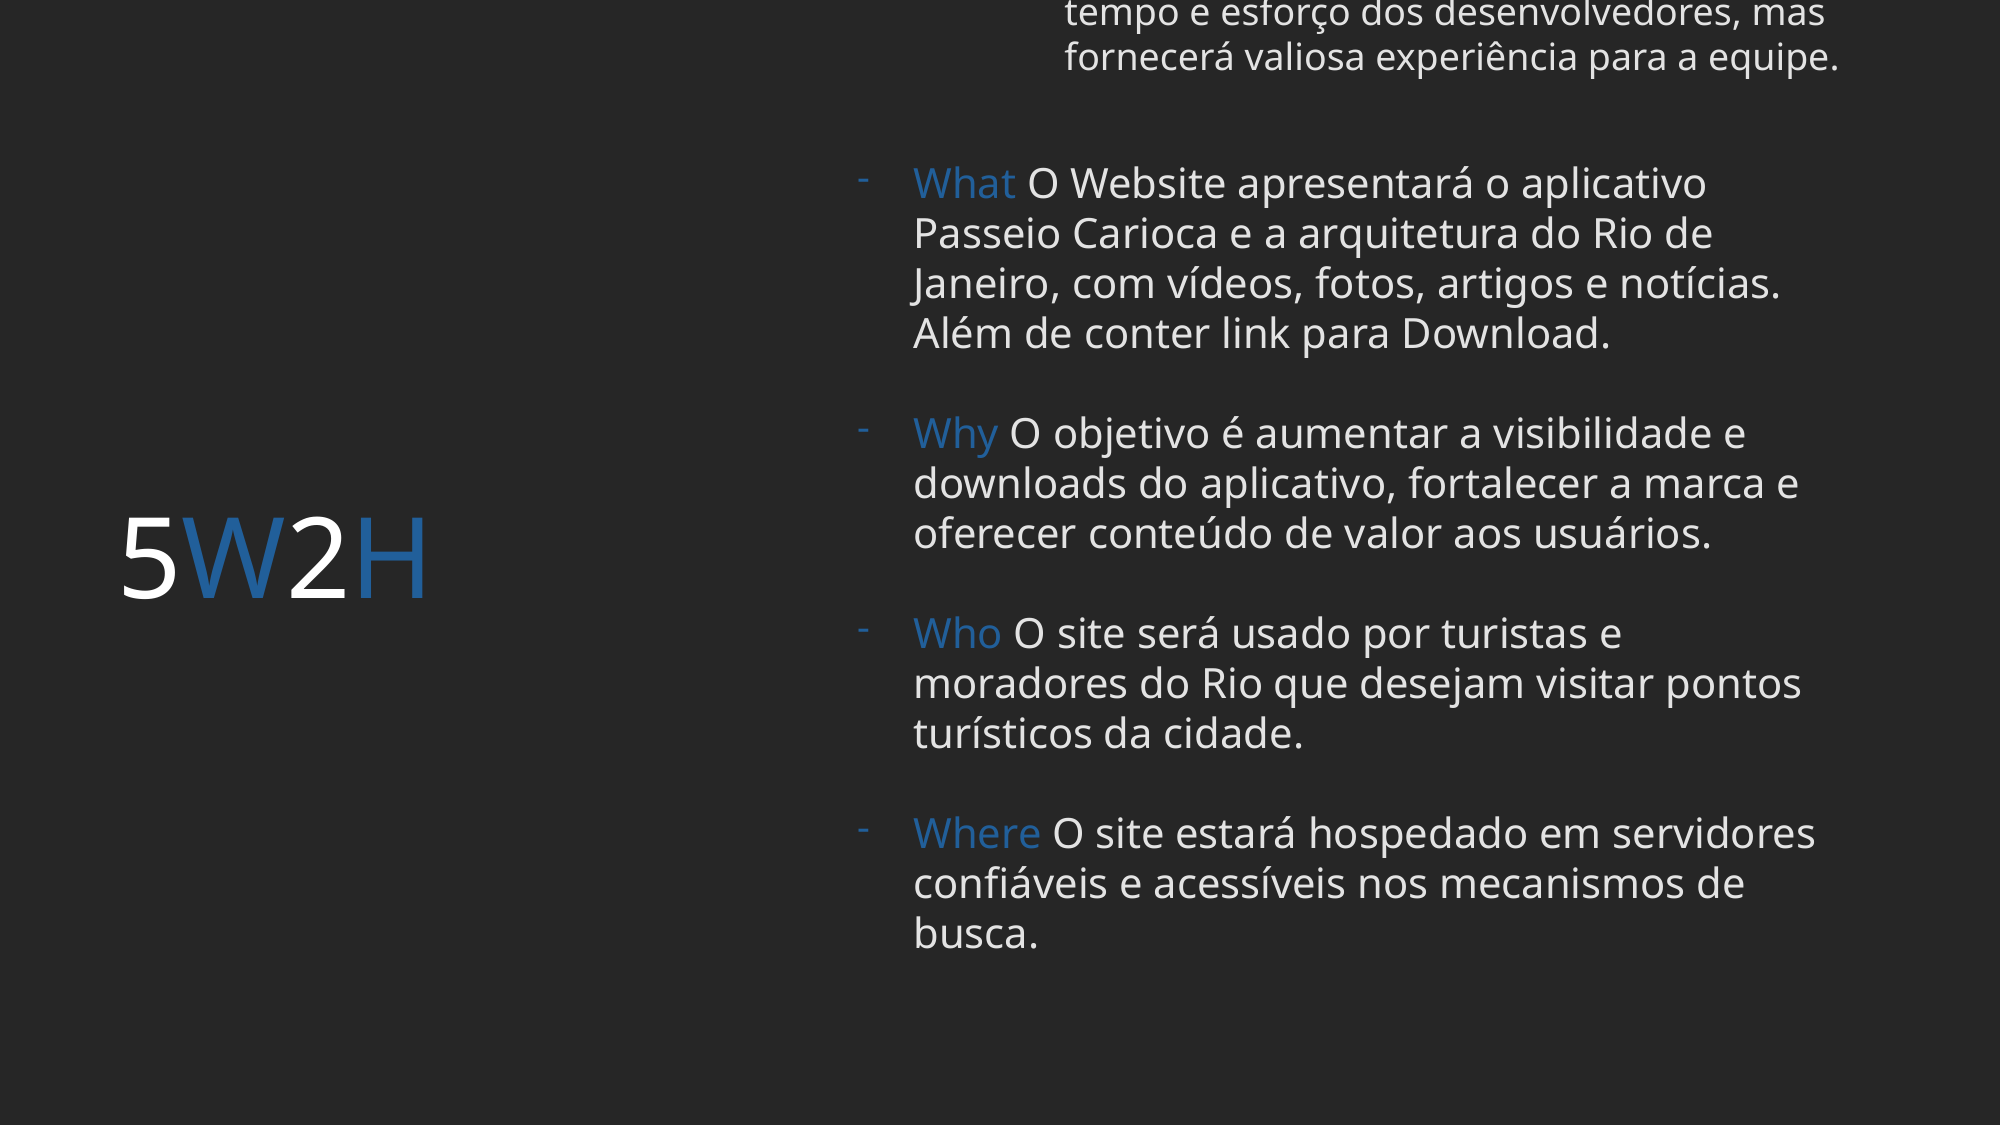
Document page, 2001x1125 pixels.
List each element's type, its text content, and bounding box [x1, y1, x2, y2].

title 5W2H [102, 451, 465, 674]
text_box What O Website apresentará o aplicativo Passeio Carioca e a arquitetura do Rio de Janeiro, com vídeos, fotos, artigos e notícias. Além de conter link para Download. Why O objetivo é aumentar a visibilidade e downloads do aplicativo, fortalecer a marca e oferecer conteúdo de valor aos usuários. Who O site será usado por turistas e moradores do Rio que desejam visitar pontos turísticos da cidade. Where O site estará hospedado em servidores confiáveis e acessíveis nos mecanismos de busca. [842, 149, 1842, 1010]
list [510, 45, 1842, 1122]
text_box Quando: O site será usado quando o usuário estiver viajando pelo Rio ou planejando suas visitas. Como: A estratégia de divulgação destacará as funcionalidades do aplicativo, com base em marketing, publicidade e feedback dos usuários. Quanto: O desenvolvimento do site exigirá tempo e esforço dos desenvolvedores, mas fornecerá valiosa experiência para a equipe. [1049, 0, 1926, 86]
